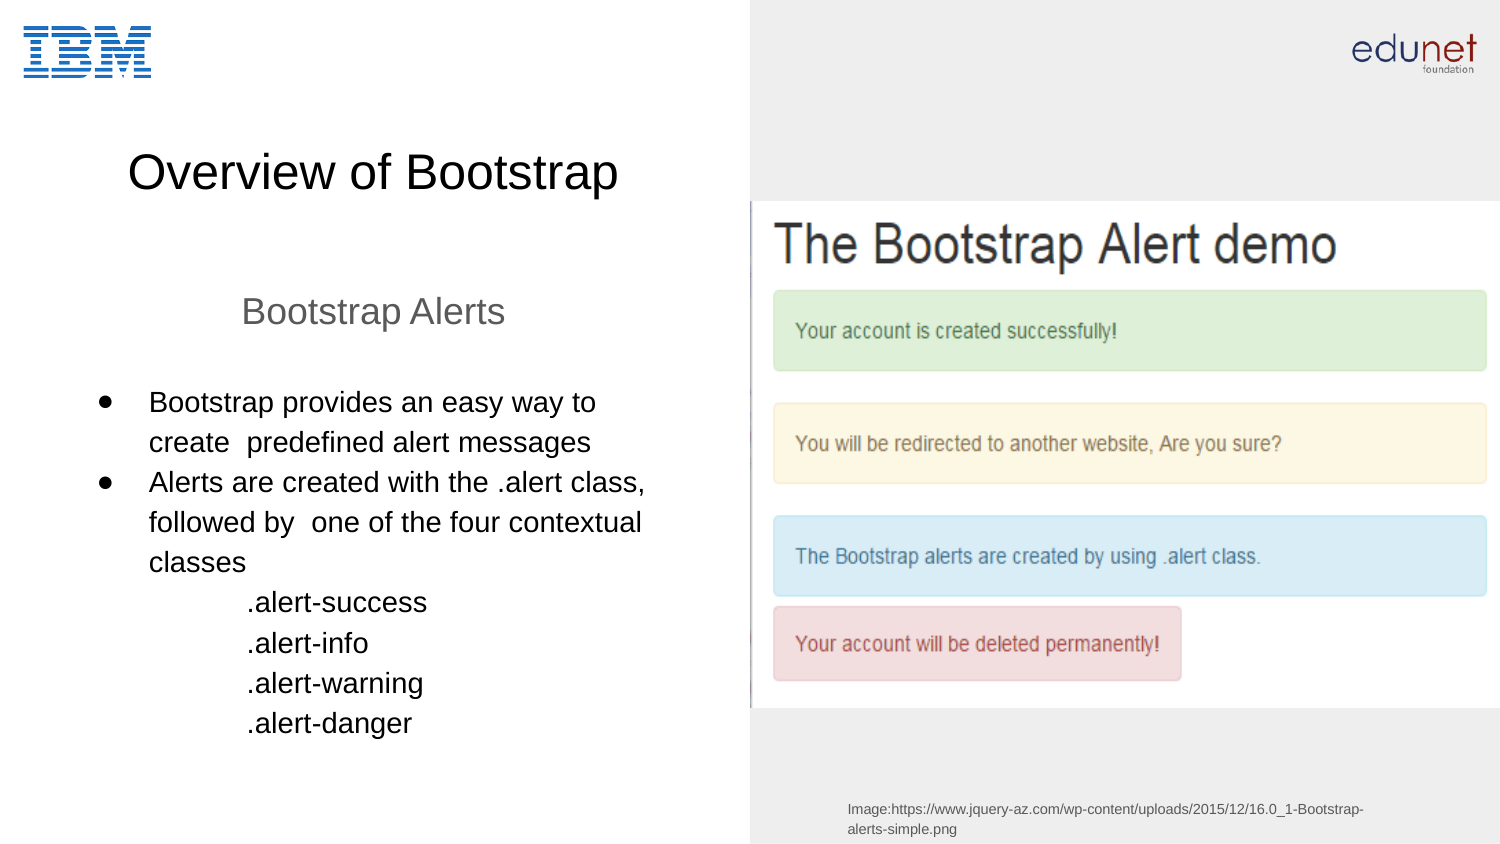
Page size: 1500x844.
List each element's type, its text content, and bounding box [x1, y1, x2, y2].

subtitle Bootstrap Alerts [41, 257, 706, 363]
title Overview of Bootstrap [41, 117, 706, 223]
list Bootstrap provides an easy way to create predefined alert messages Alerts are created with the .alert class, followed by one of the four contextual classes .alert-success .alert-info .alert-warning .alert-danger [58, 397, 689, 685]
list Image:https://www.jquery-az.com/wp-content/uploads/2015/12/16.0_1-Bootstrap-alerts-simple.png [832, 782, 1390, 812]
picture [749, 201, 1500, 709]
picture [23, 26, 151, 78]
picture [1350, 26, 1480, 78]
